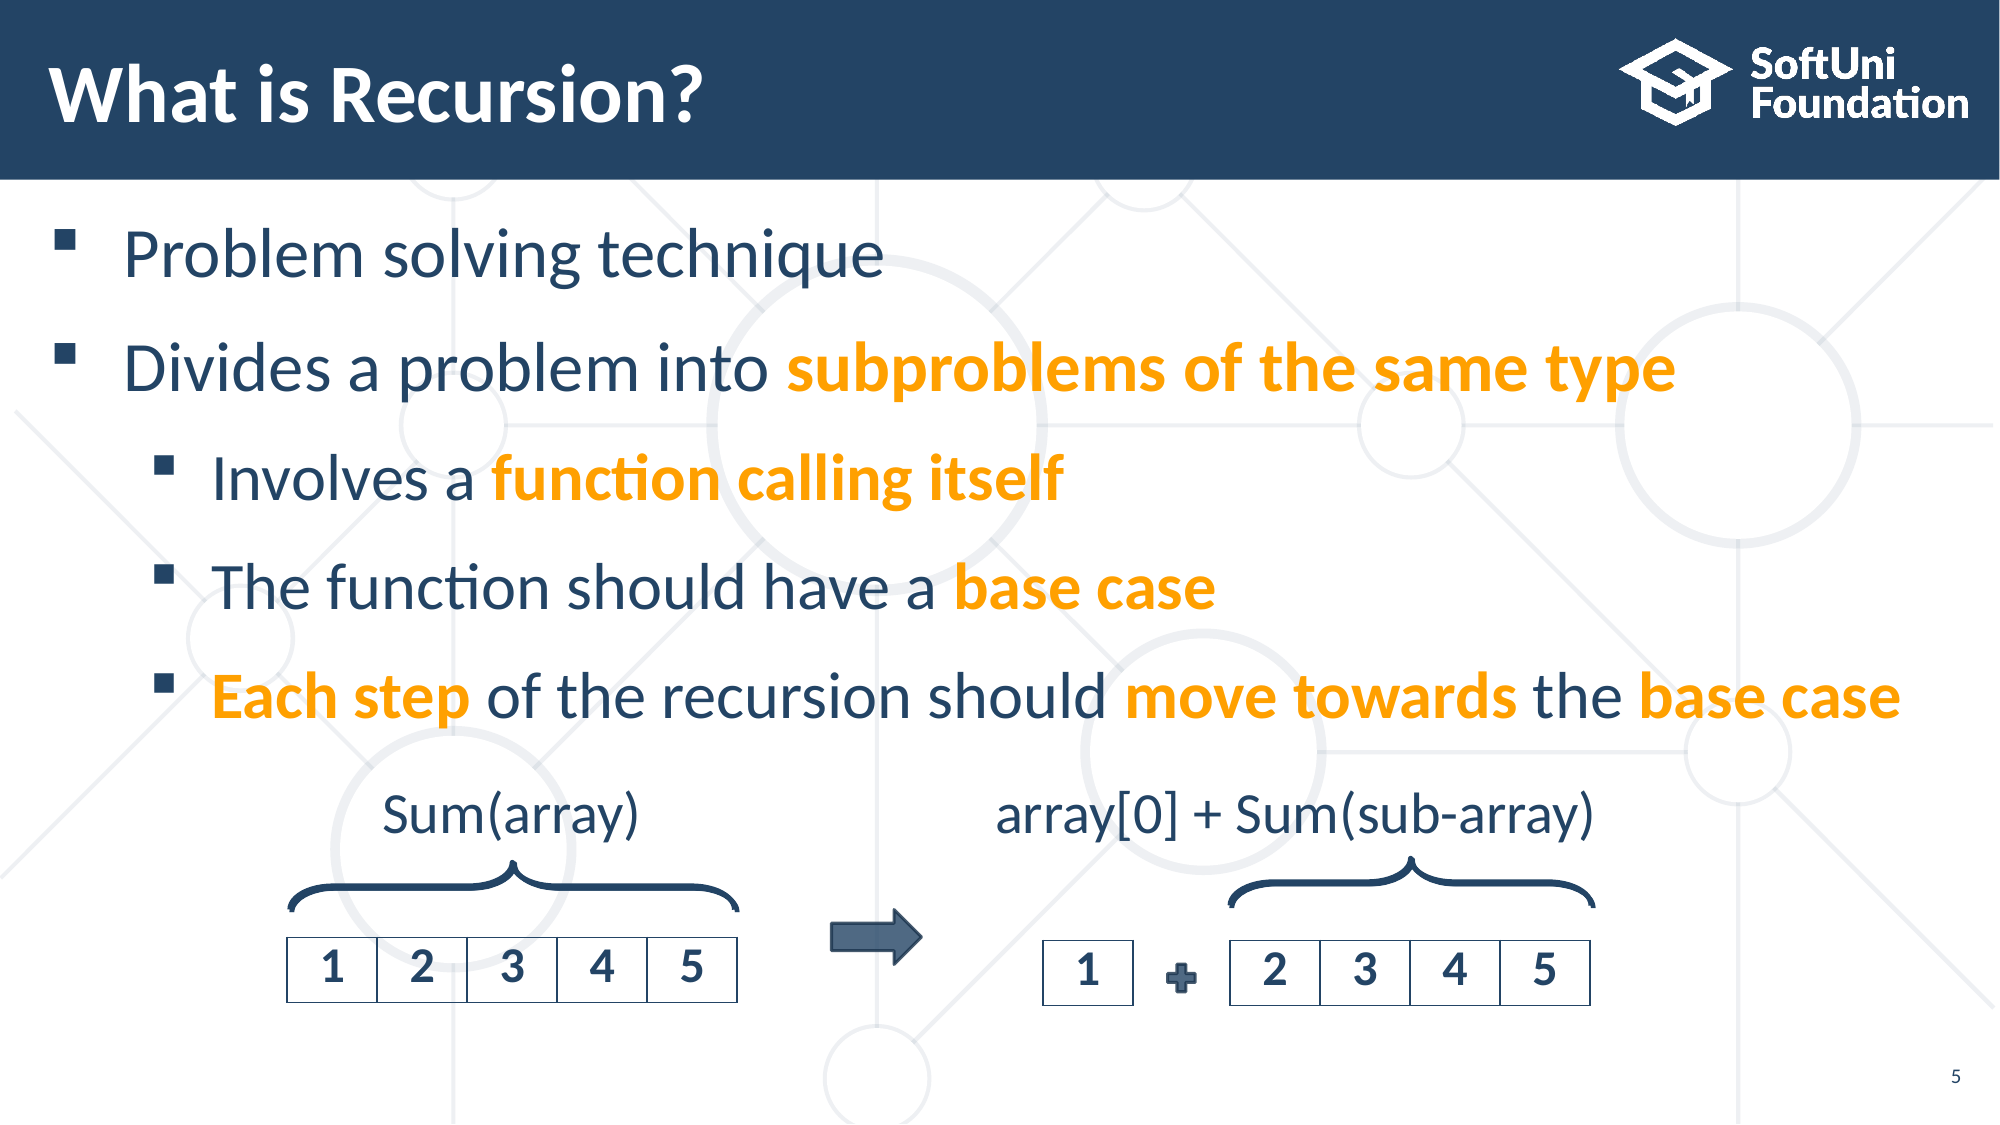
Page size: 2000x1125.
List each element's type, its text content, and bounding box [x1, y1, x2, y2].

text_box [1230, 858, 1592, 906]
table_header 5 [648, 938, 736, 1002]
table_header 1 [288, 938, 376, 1002]
text_box Sum(array) [367, 768, 657, 853]
title What is Recursion? [31, 16, 1591, 162]
text_box [1166, 962, 1197, 994]
table_header 5 [1501, 941, 1589, 1005]
picture [1618, 38, 1968, 126]
table_header 4 [558, 938, 646, 1002]
slide_number 5 [1896, 1049, 1968, 1101]
table_header 1 [1044, 941, 1132, 1005]
text_box [289, 862, 735, 910]
table_header 3 [1321, 941, 1409, 1005]
table_header 3 [468, 938, 556, 1002]
table_header 2 [1231, 941, 1319, 1005]
text_box array[0] + Sum(sub-array) [980, 767, 1648, 853]
table_header 4 [1411, 941, 1499, 1005]
list Problem solving technique Divides a problem into subproblems of the same type Involves a function calling itself The function should have a base case Each step of the recursion should move towards the base case [31, 196, 1970, 1050]
text_box [829, 907, 924, 967]
table_header 2 [378, 938, 466, 1002]
